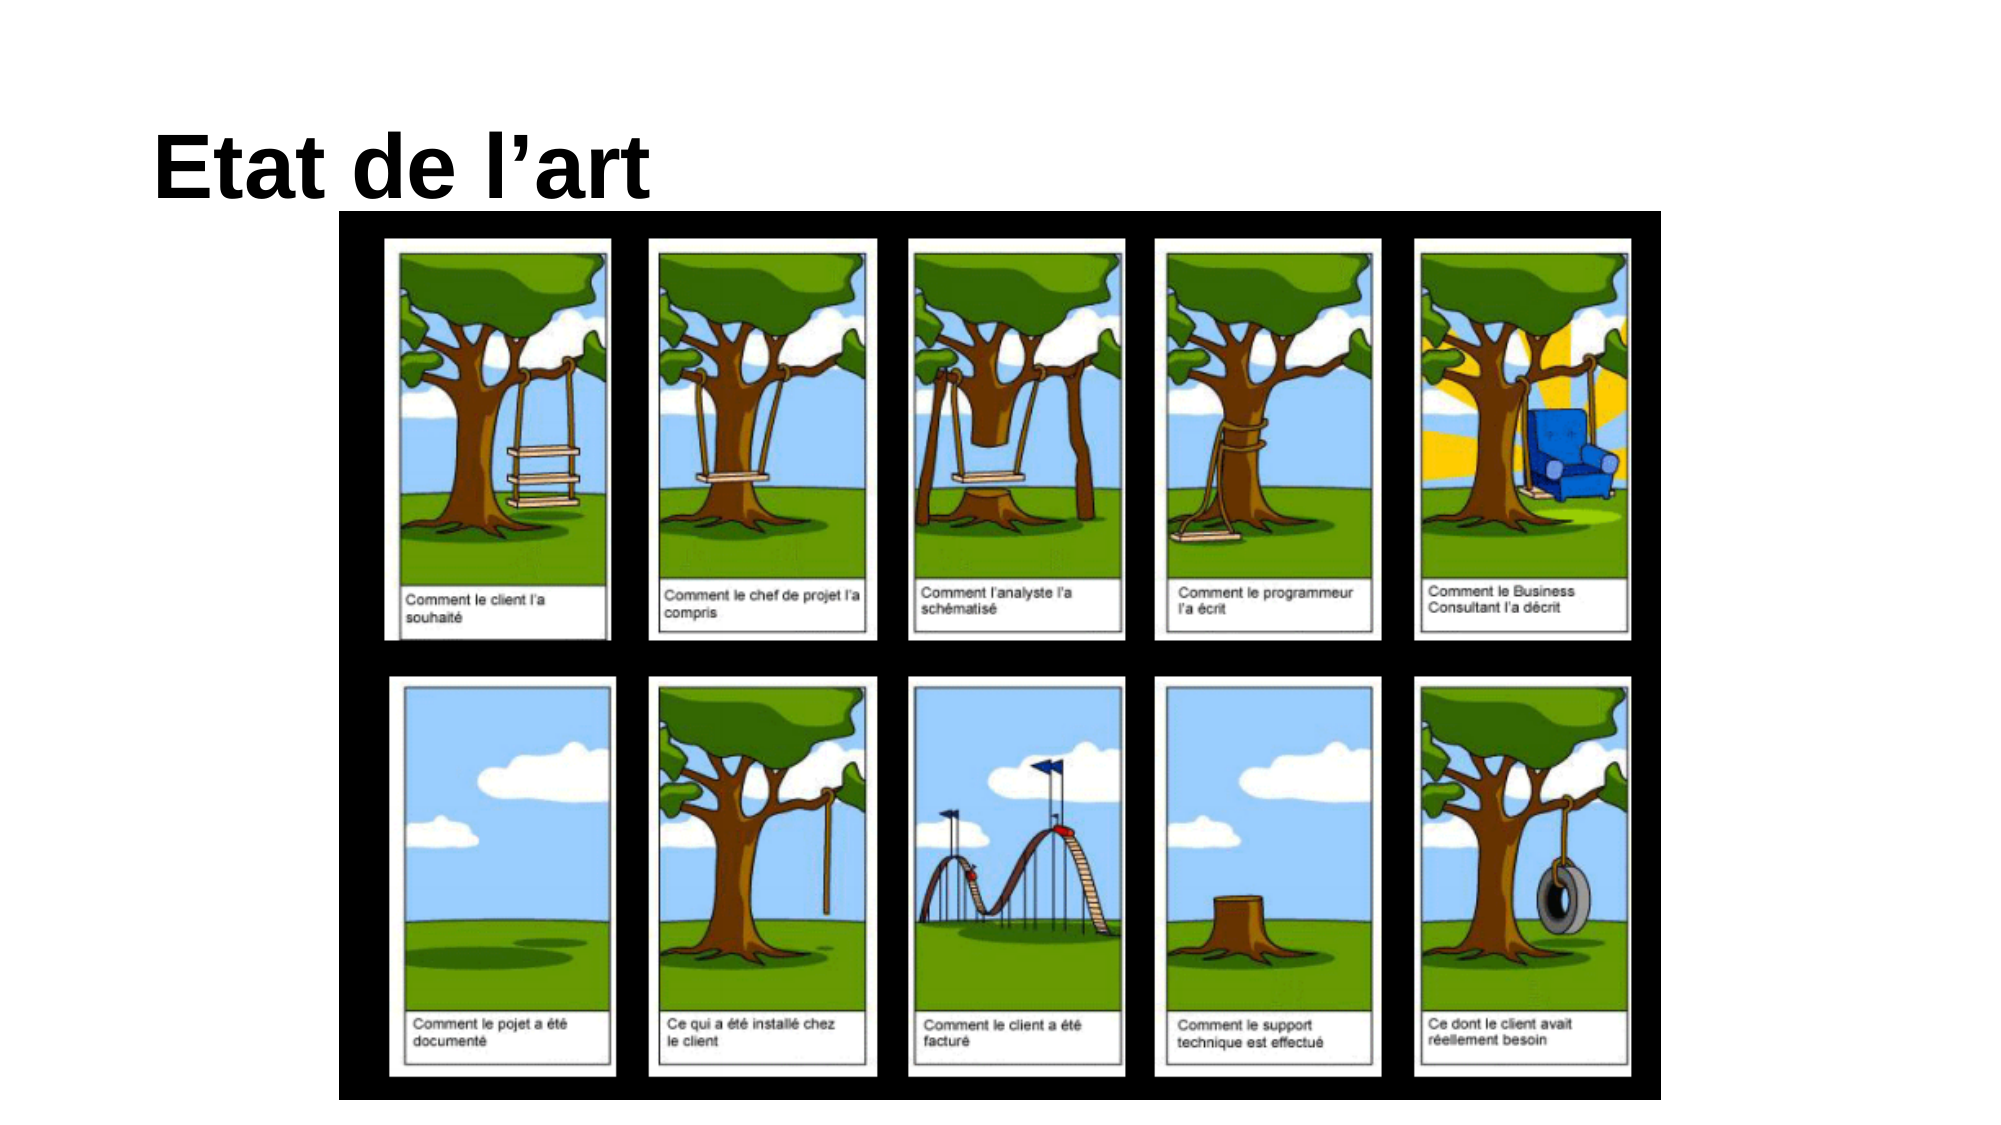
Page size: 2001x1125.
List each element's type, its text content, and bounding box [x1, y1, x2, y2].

picture [339, 211, 1661, 1100]
title Etat de l’art [137, 59, 1863, 278]
